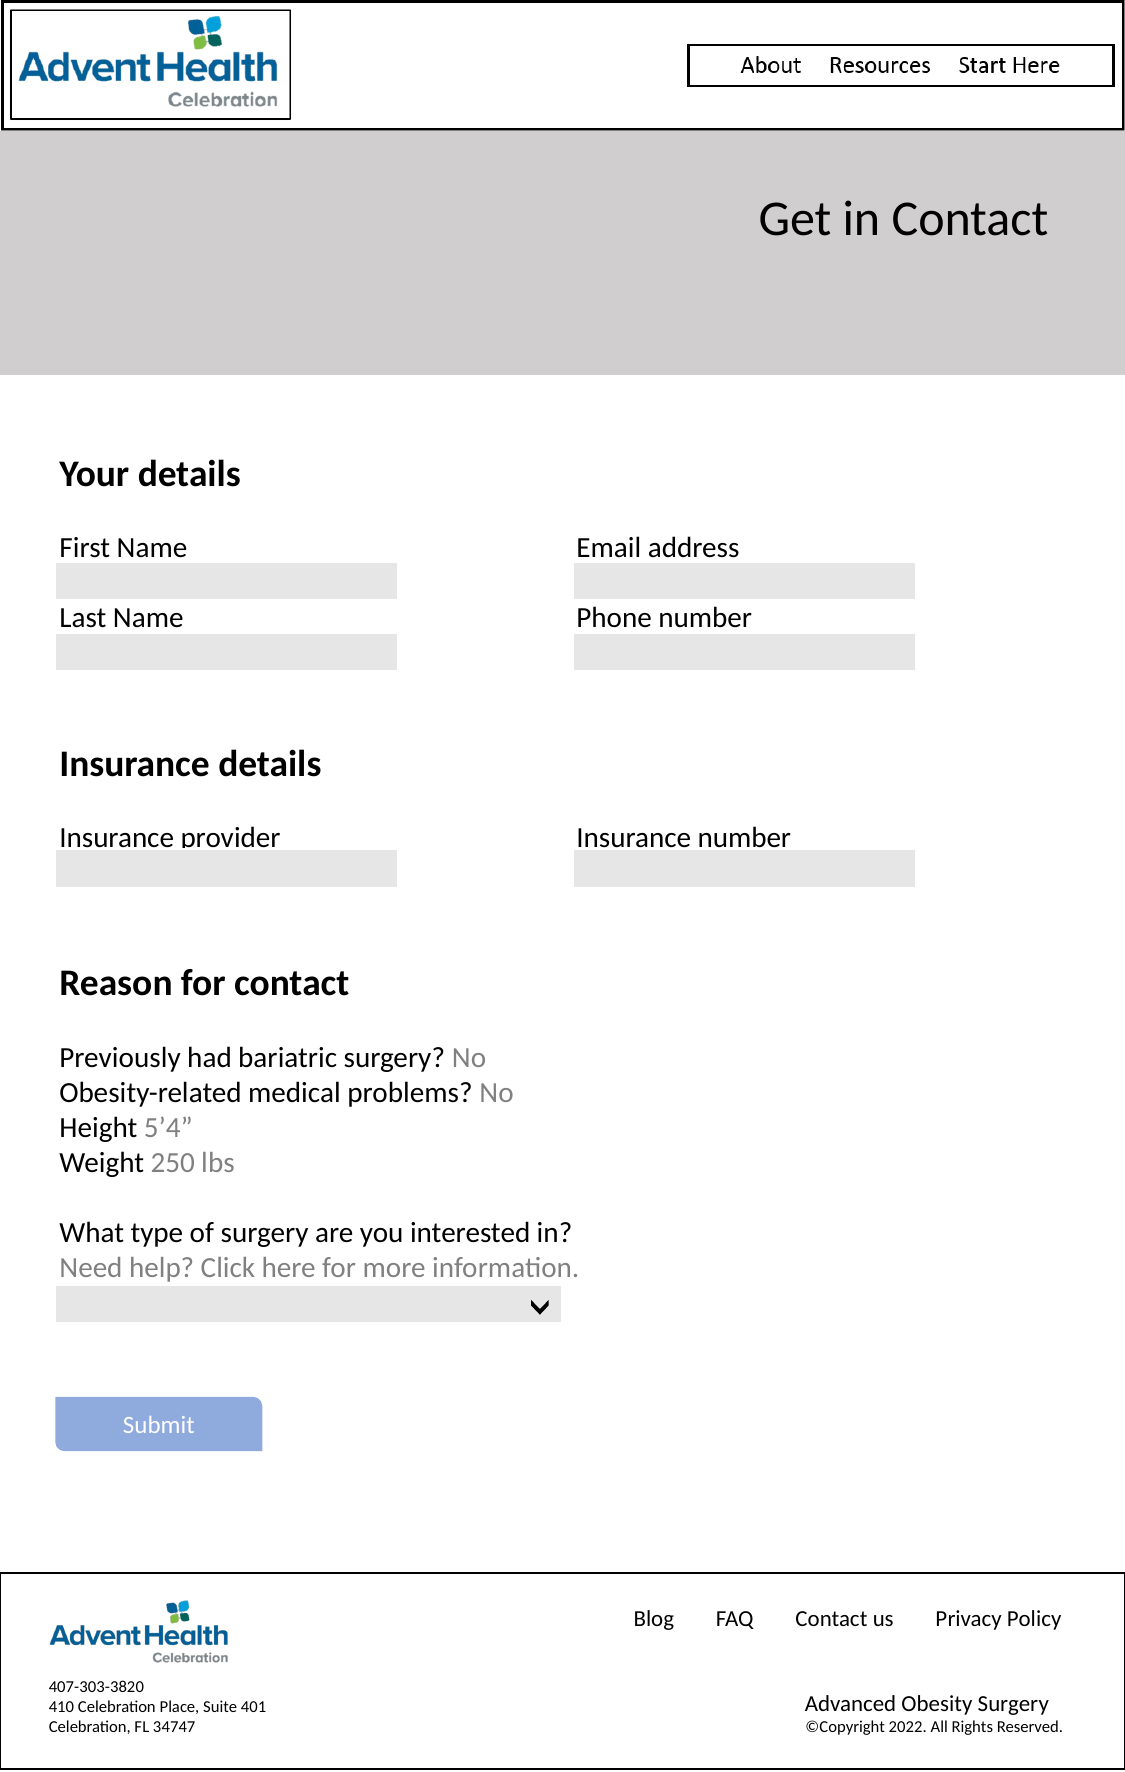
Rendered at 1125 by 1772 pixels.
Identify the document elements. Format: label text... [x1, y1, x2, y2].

text_box Your details First Name Last Name Insurance details Insurance provider Reason for contact Previously had bariatric surgery? No Obesity-related medical problems? No Height 5’4” Weight 250 lbs What type of surgery are you interested in? Need help? Click here for more information. [44, 441, 661, 1326]
text_box [572, 561, 917, 601]
picture [45, 1597, 236, 1670]
text_box [54, 1284, 563, 1324]
text_box [531, 1299, 549, 1315]
text_box [0, 1572, 1125, 1770]
text_box Advanced Obesity Surgery ©Copyright 2022. All Rights Reserved. [790, 1680, 1079, 1744]
text_box [54, 561, 399, 601]
text_box [54, 848, 399, 889]
text_box [54, 632, 399, 673]
picture [0, 0, 1125, 131]
text_box [0, 131, 1125, 376]
text_box Blog FAQ Contact us Privacy Policy [618, 1596, 1078, 1639]
text_box [572, 632, 917, 672]
text_box Submit [54, 1395, 264, 1453]
text_box [572, 848, 917, 889]
text_box 407-303-3820 410 Celebration Place, Suite 401 Celebration, FL 34747 [34, 1668, 399, 1743]
text_box Email address Phone number Insurance number [561, 441, 1080, 1011]
text_box Get in Contact [743, 178, 1064, 254]
